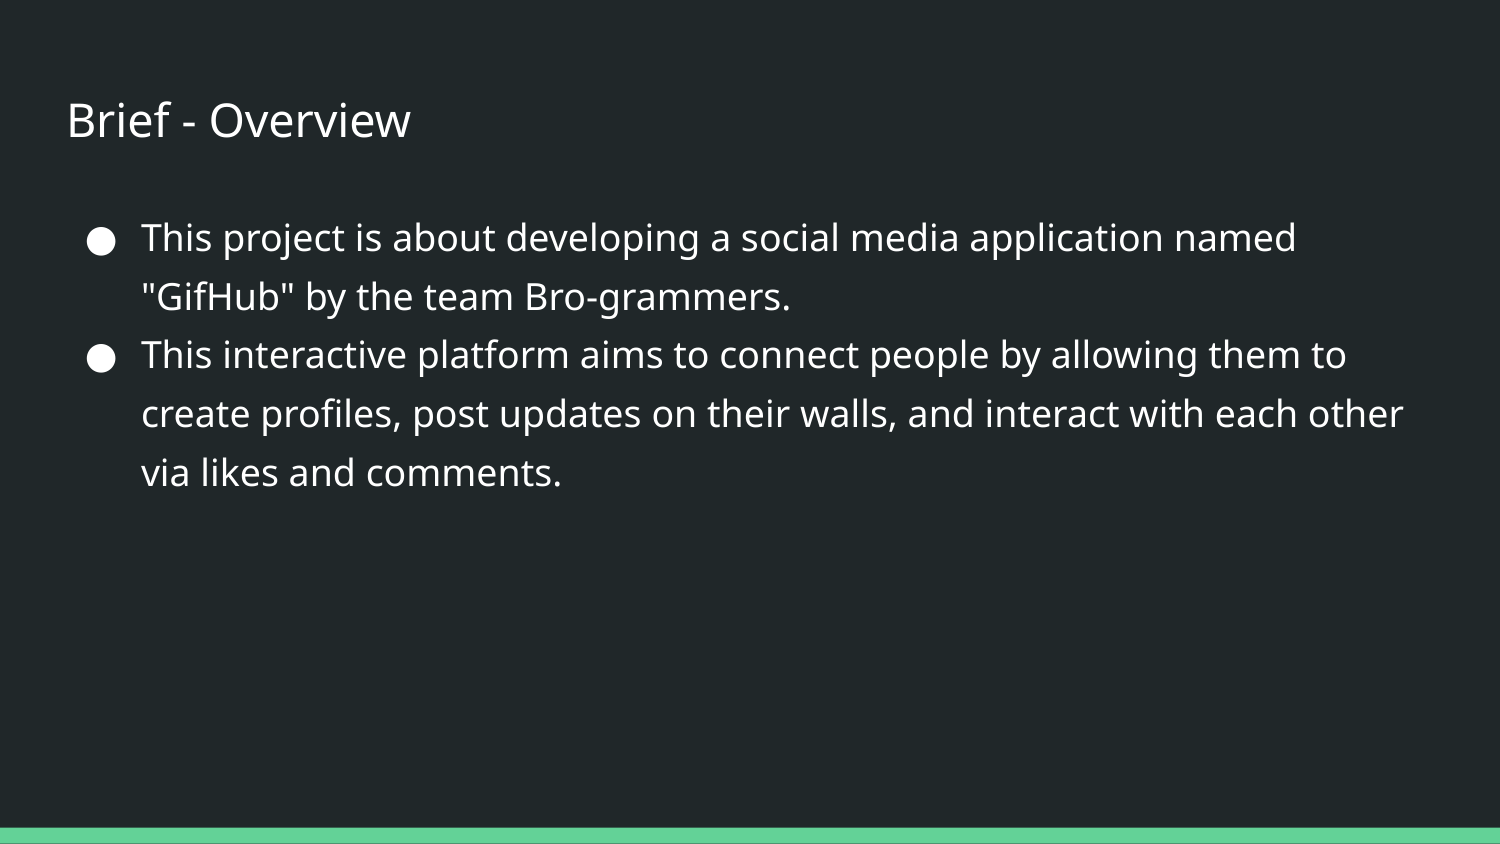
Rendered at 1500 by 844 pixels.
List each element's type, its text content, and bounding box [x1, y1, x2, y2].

list This project is about developing a social media application named "GifHub" by the team Bro-grammers. This interactive platform aims to connect people by allowing them to create profiles, post updates on their walls, and interact with each other via likes and comments. [51, 189, 1449, 750]
title Brief - Overview [51, 72, 1449, 167]
